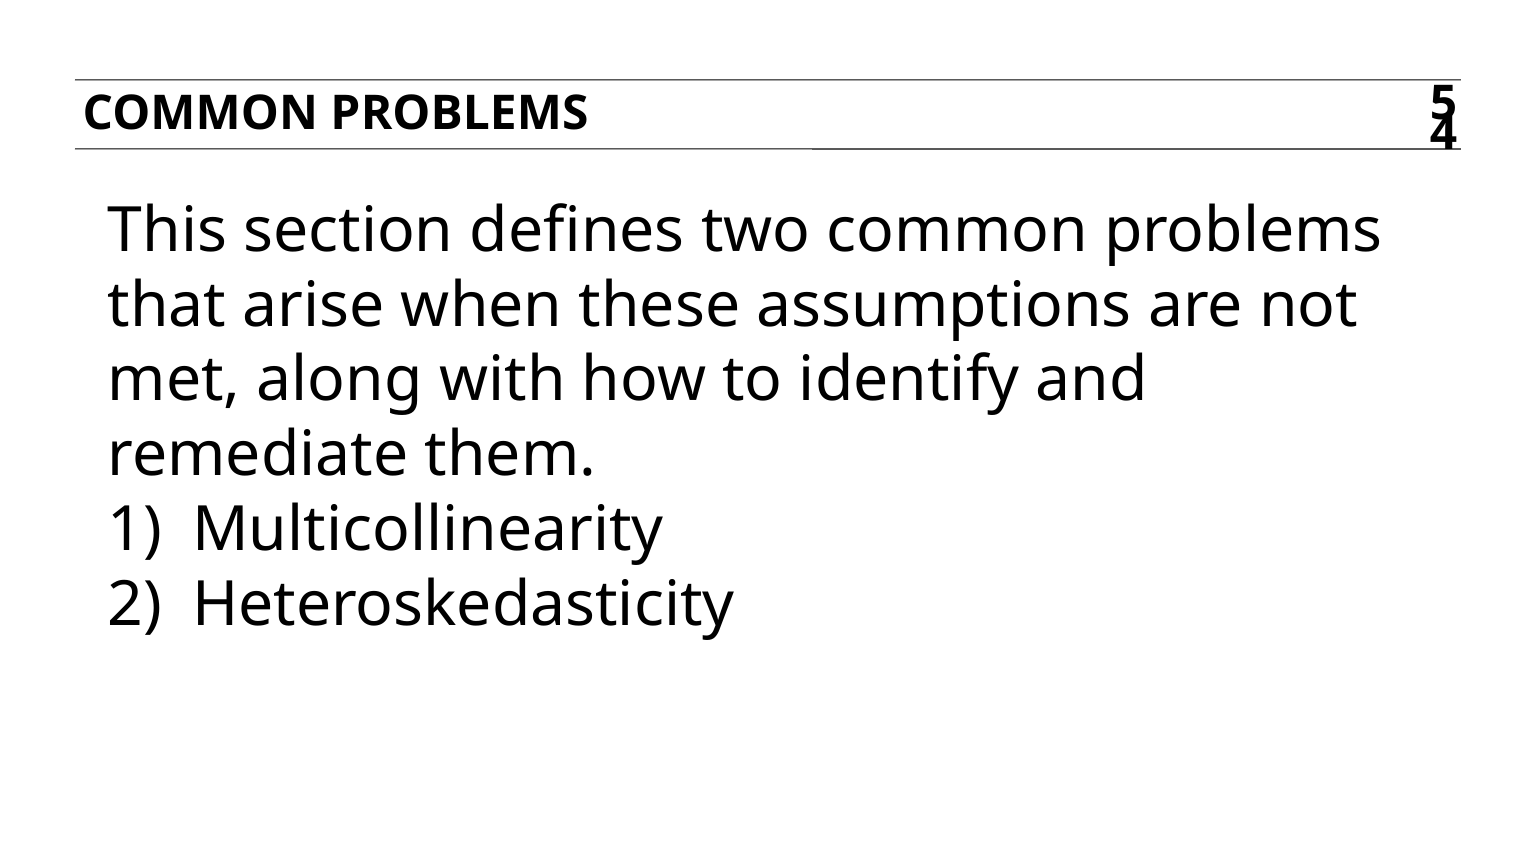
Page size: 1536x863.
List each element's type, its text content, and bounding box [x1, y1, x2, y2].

text_box This section defines two common problems that arise when these assumptions are not met, along with how to identify and remediate them. Multicollinearity Heteroskedasticity [92, 181, 1468, 646]
list COMMON PROBLEMS [67, 81, 1118, 132]
slide_number 54 [1419, 86, 1461, 138]
